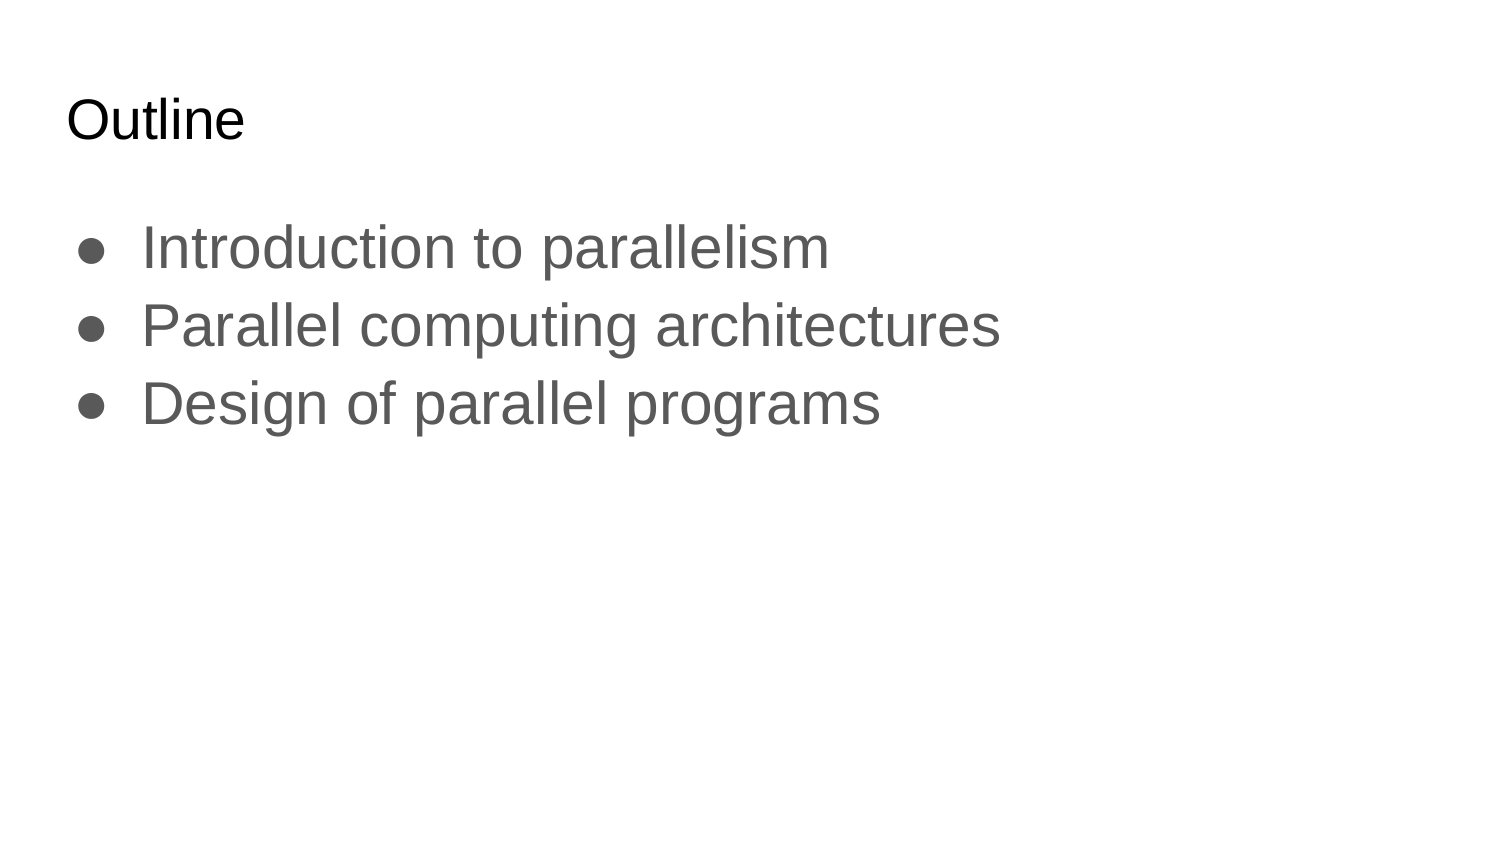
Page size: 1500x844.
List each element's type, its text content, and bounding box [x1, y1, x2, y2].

title Outline [51, 72, 1449, 167]
list Introduction to parallelism Parallel computing architectures Design of parallel programs [51, 189, 1449, 750]
